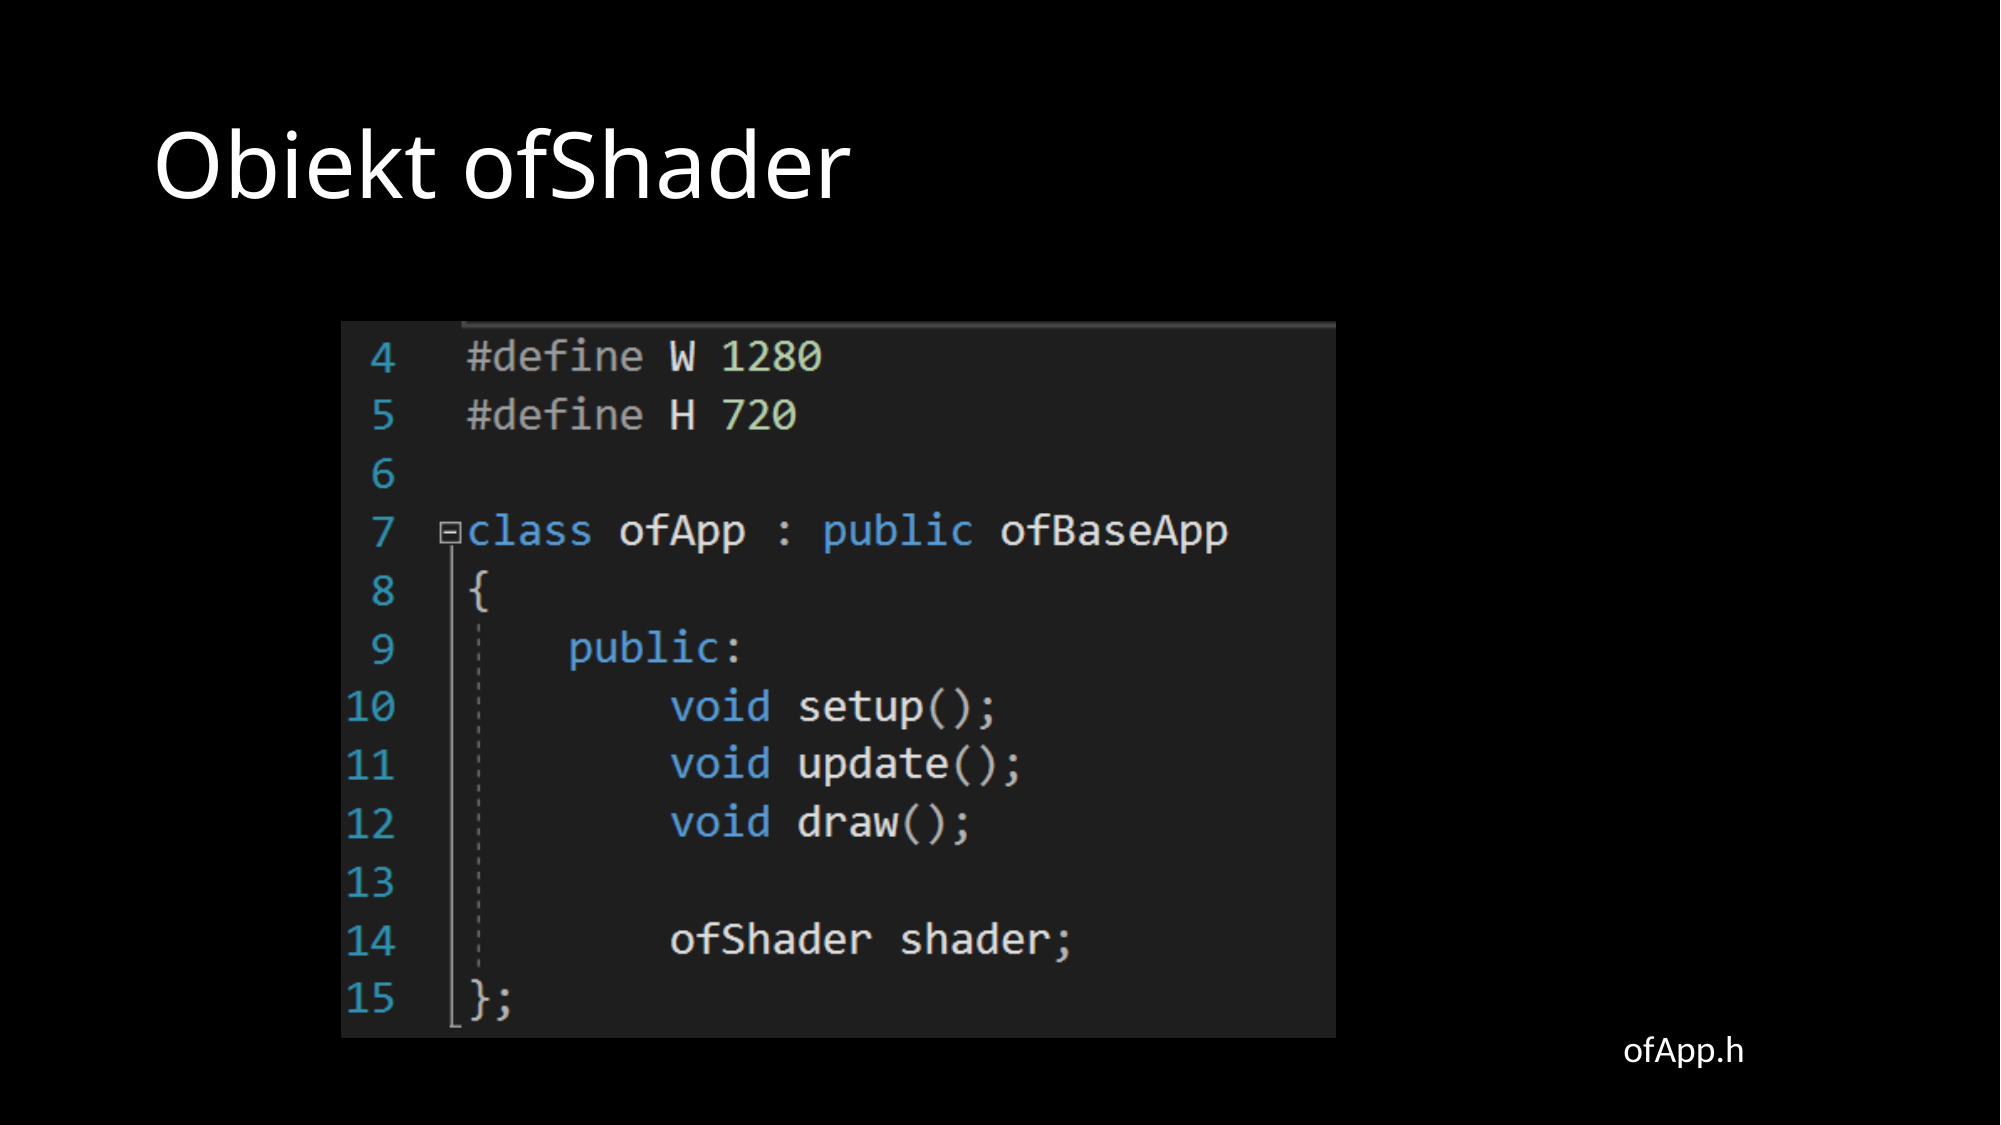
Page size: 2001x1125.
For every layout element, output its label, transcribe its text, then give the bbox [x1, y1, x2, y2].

title Obiekt ofShader [137, 59, 1863, 278]
text_box ofApp.h [1608, 1017, 2000, 1078]
picture [341, 320, 1336, 1038]
